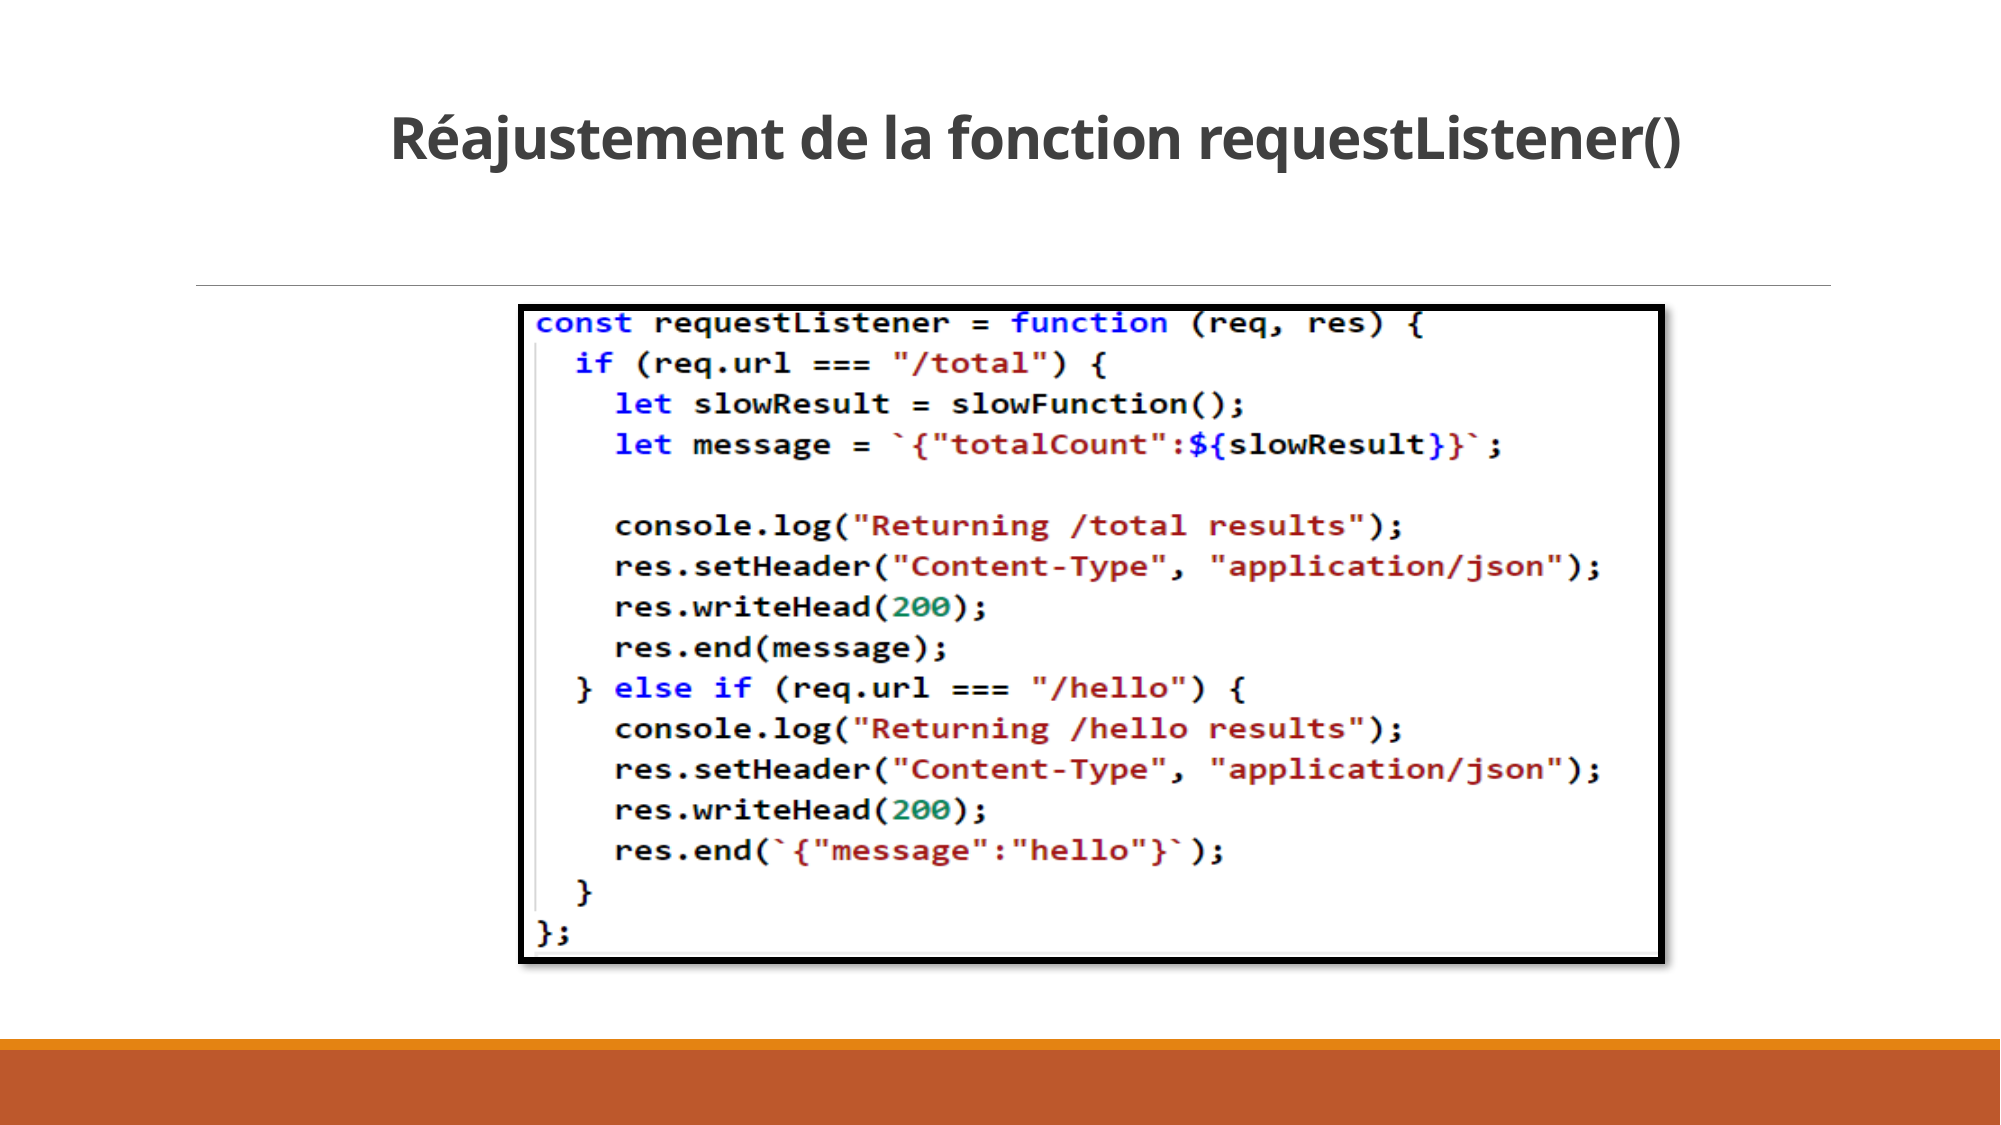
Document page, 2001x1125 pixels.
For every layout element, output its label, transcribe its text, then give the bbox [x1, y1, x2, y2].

title Réajustement de la fonction requestListener() [304, 36, 1767, 248]
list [523, 310, 1659, 958]
